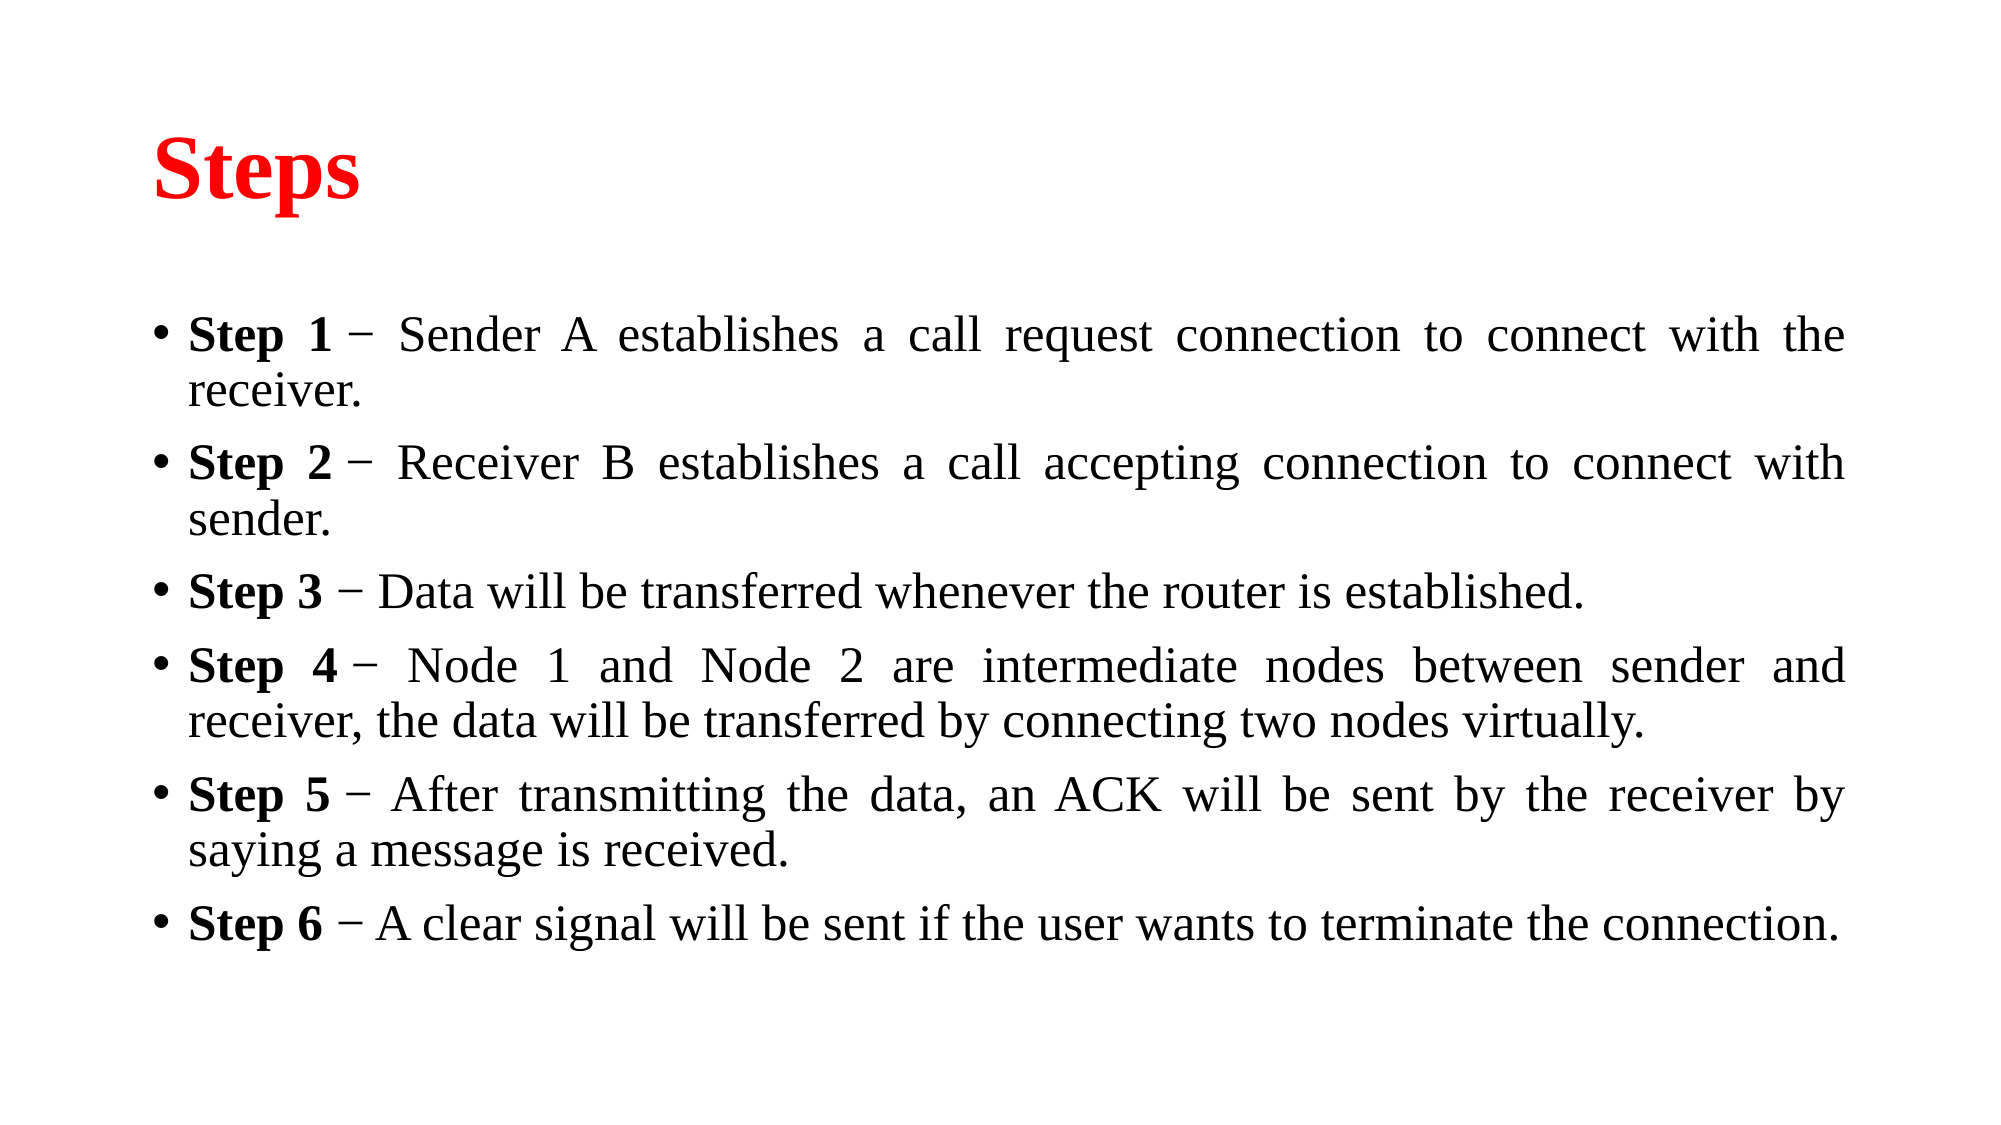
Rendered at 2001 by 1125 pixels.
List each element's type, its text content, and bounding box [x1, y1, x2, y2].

list Step 1 − Sender A establishes a call request connection to connect with the receiver. Step 2 − Receiver B establishes a call accepting connection to connect with sender. Step 3 − Data will be transferred whenever the router is established. Step 4 − Node 1 and Node 2 are intermediate nodes between sender and receiver, the data will be transferred by connecting two nodes virtually. Step 5 − After transmitting the data, an ACK will be sent by the receiver by saying a message is received. Step 6 − A clear signal will be sent if the user wants to terminate the connection. [137, 299, 1863, 1014]
title Steps [137, 59, 1863, 278]
